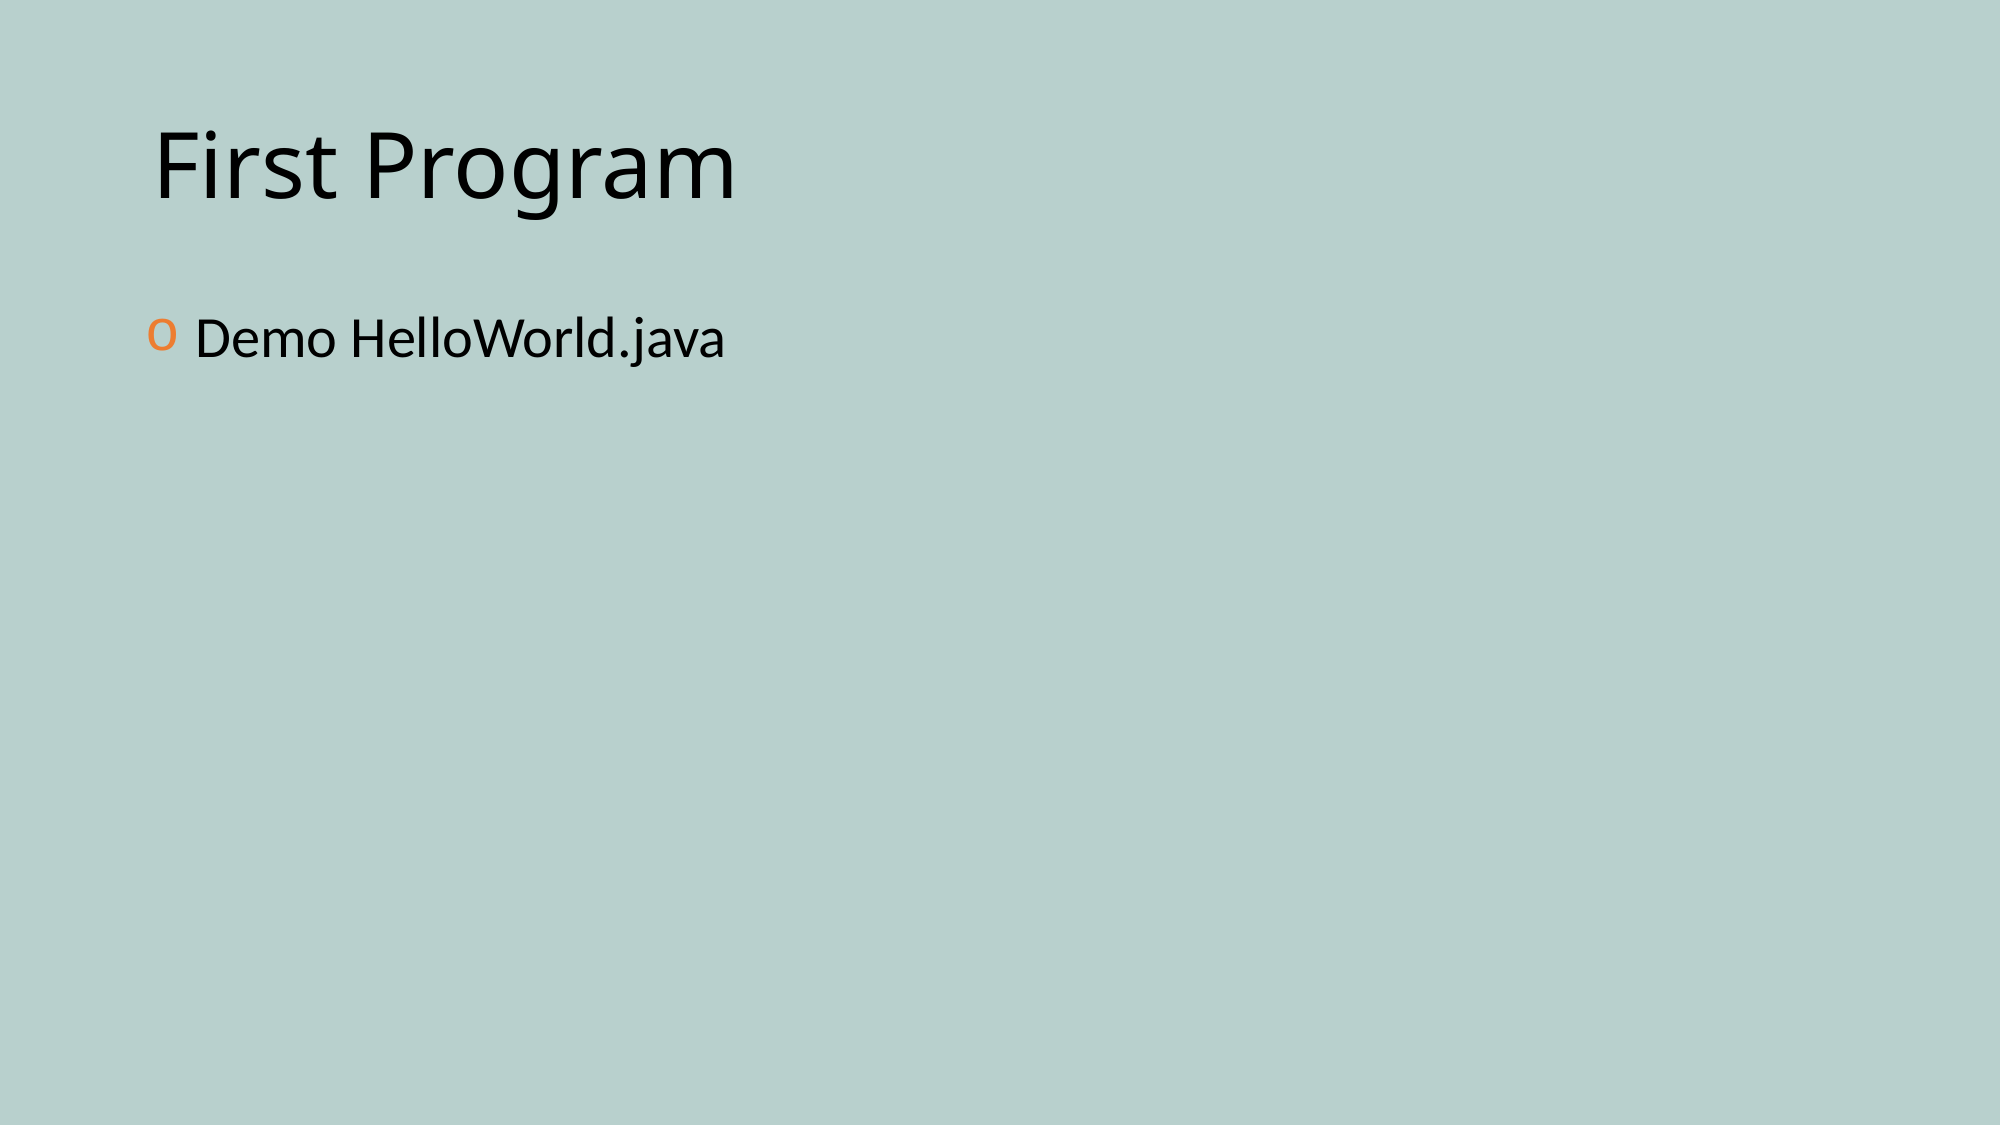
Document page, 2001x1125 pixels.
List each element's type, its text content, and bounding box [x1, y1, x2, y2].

list Demo HelloWorld.java [137, 299, 1863, 1014]
title First Program [137, 59, 1863, 278]
